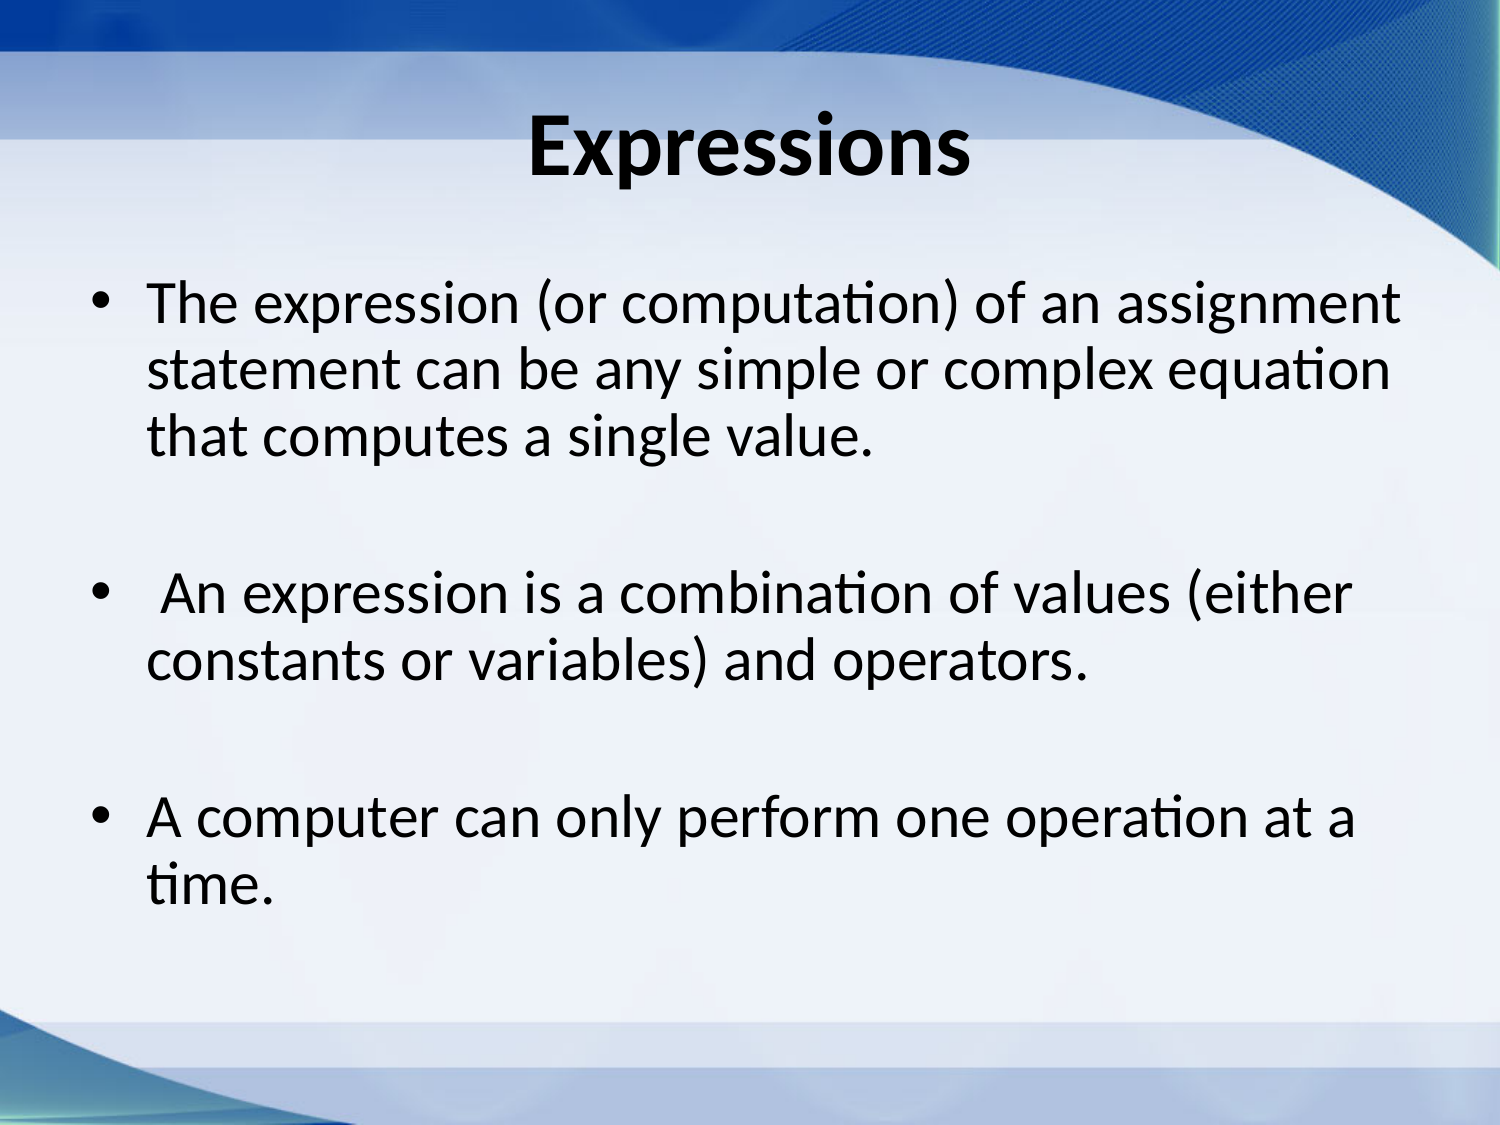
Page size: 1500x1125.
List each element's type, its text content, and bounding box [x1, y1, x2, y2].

list The expression (or computation) of an assignment statement can be any simple or complex equation that computes a single value. An expression is a combination of values (either constants or variables) and operators. A computer can only perform one operation at a time. [75, 262, 1425, 1005]
picture [0, 0, 1500, 1125]
title Expressions [75, 45, 1425, 233]
